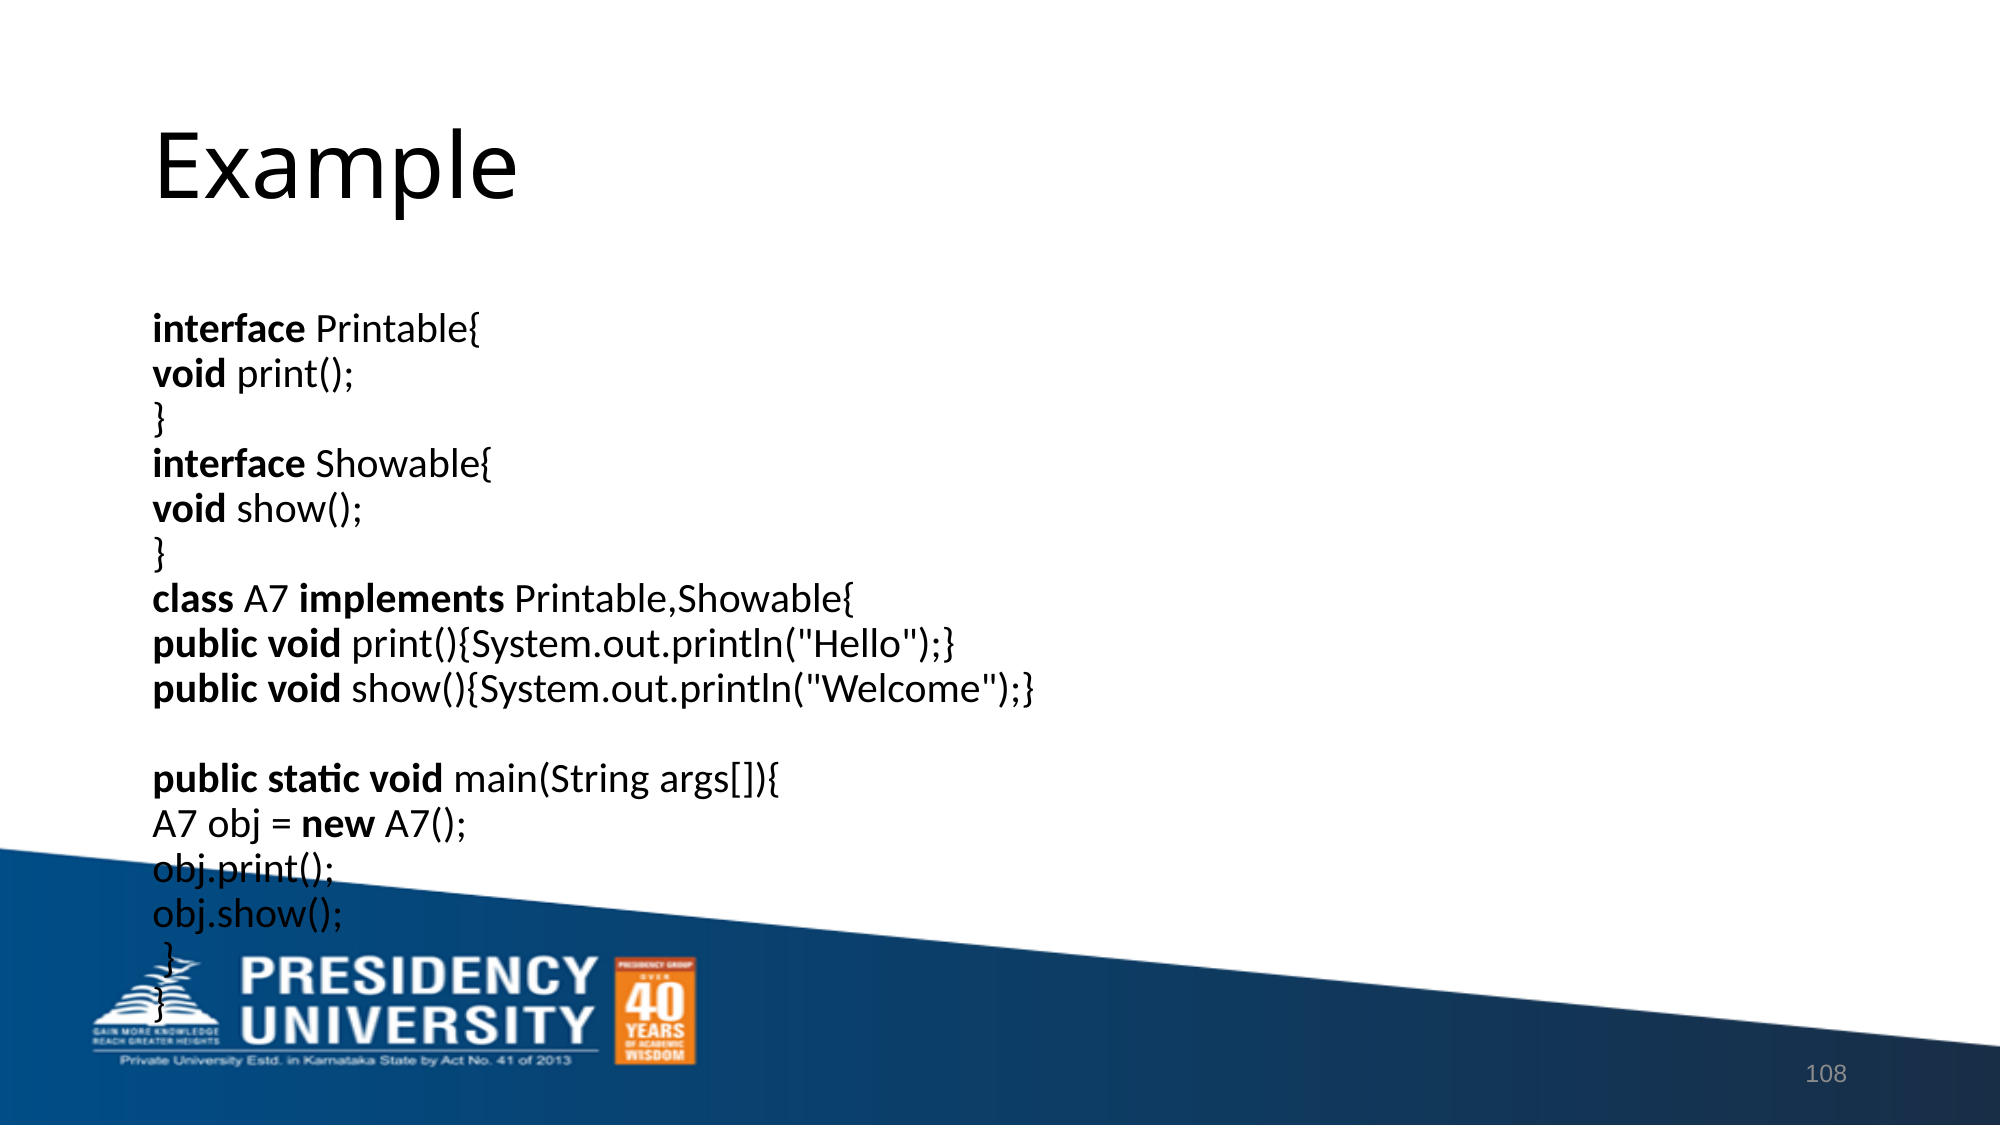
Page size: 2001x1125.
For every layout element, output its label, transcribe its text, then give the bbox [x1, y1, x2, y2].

picture [0, 845, 2000, 1125]
title Example [137, 59, 1863, 278]
slide_number 108 [1412, 1042, 1863, 1103]
list interface Printable{ void print(); } interface Showable{ void show(); } class A7 implements Printable,Showable{ public void print(){System.out.println("Hello");} public void show(){System.out.println("Welcome");} public static void main(String args[]){ A7 obj = new A7(); obj.print(); obj.show(); } } [137, 299, 1863, 1014]
